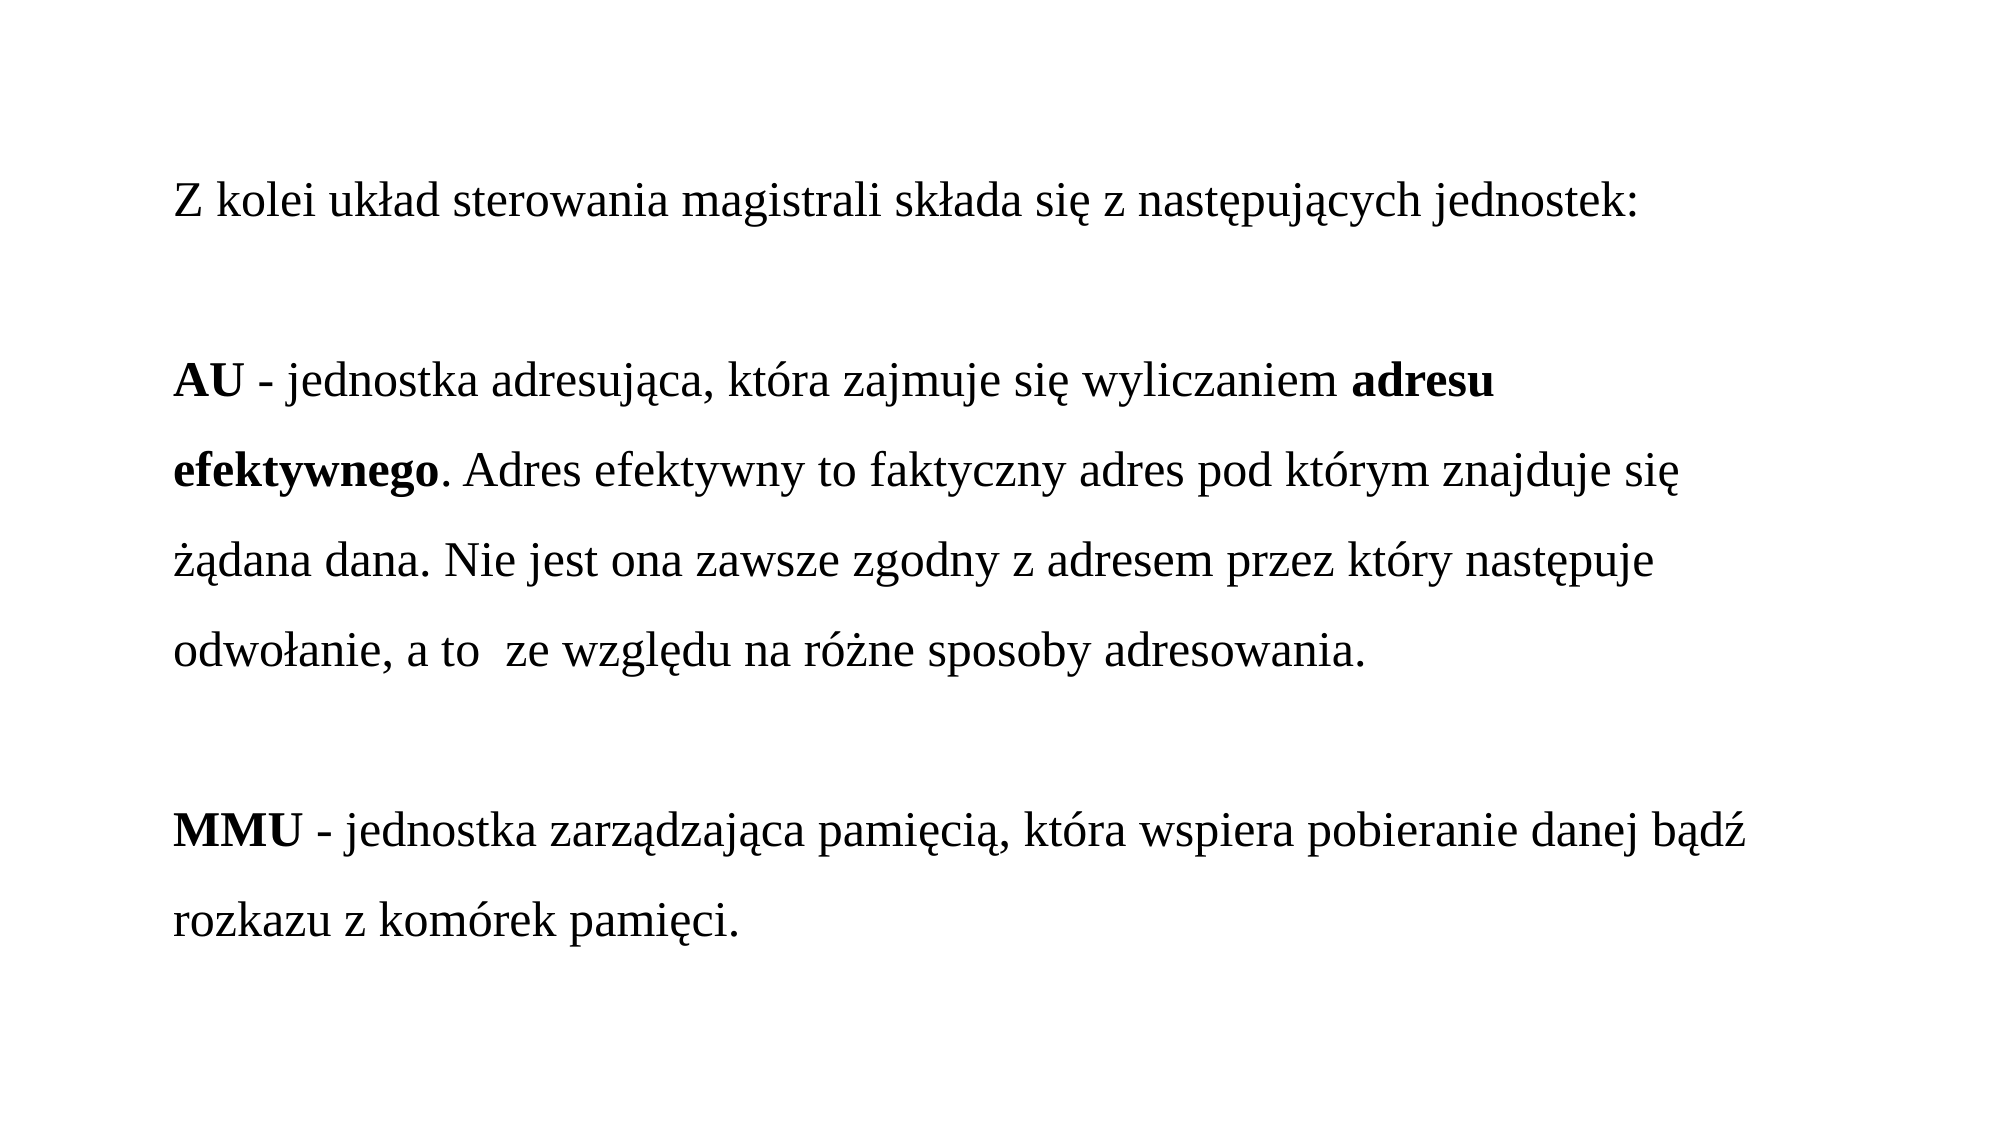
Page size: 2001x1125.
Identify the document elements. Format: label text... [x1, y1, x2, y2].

text_box Z kolei układ sterowania magistrali składa się z następujących jednostek: AU - jednostka adresująca, która zajmuje się wyliczaniem adresu efektywnego. Adres efektywny to faktyczny adres pod którym znajduje się żądana dana. Nie jest ona zawsze zgodny z adresem przez który następuje odwołanie, a to ze względu na różne sposoby adresowania. MMU - jednostka zarządzająca pamięcią, która wspiera pobieranie danej bądź rozkazu z komórek pamięci. [158, 128, 1794, 954]
